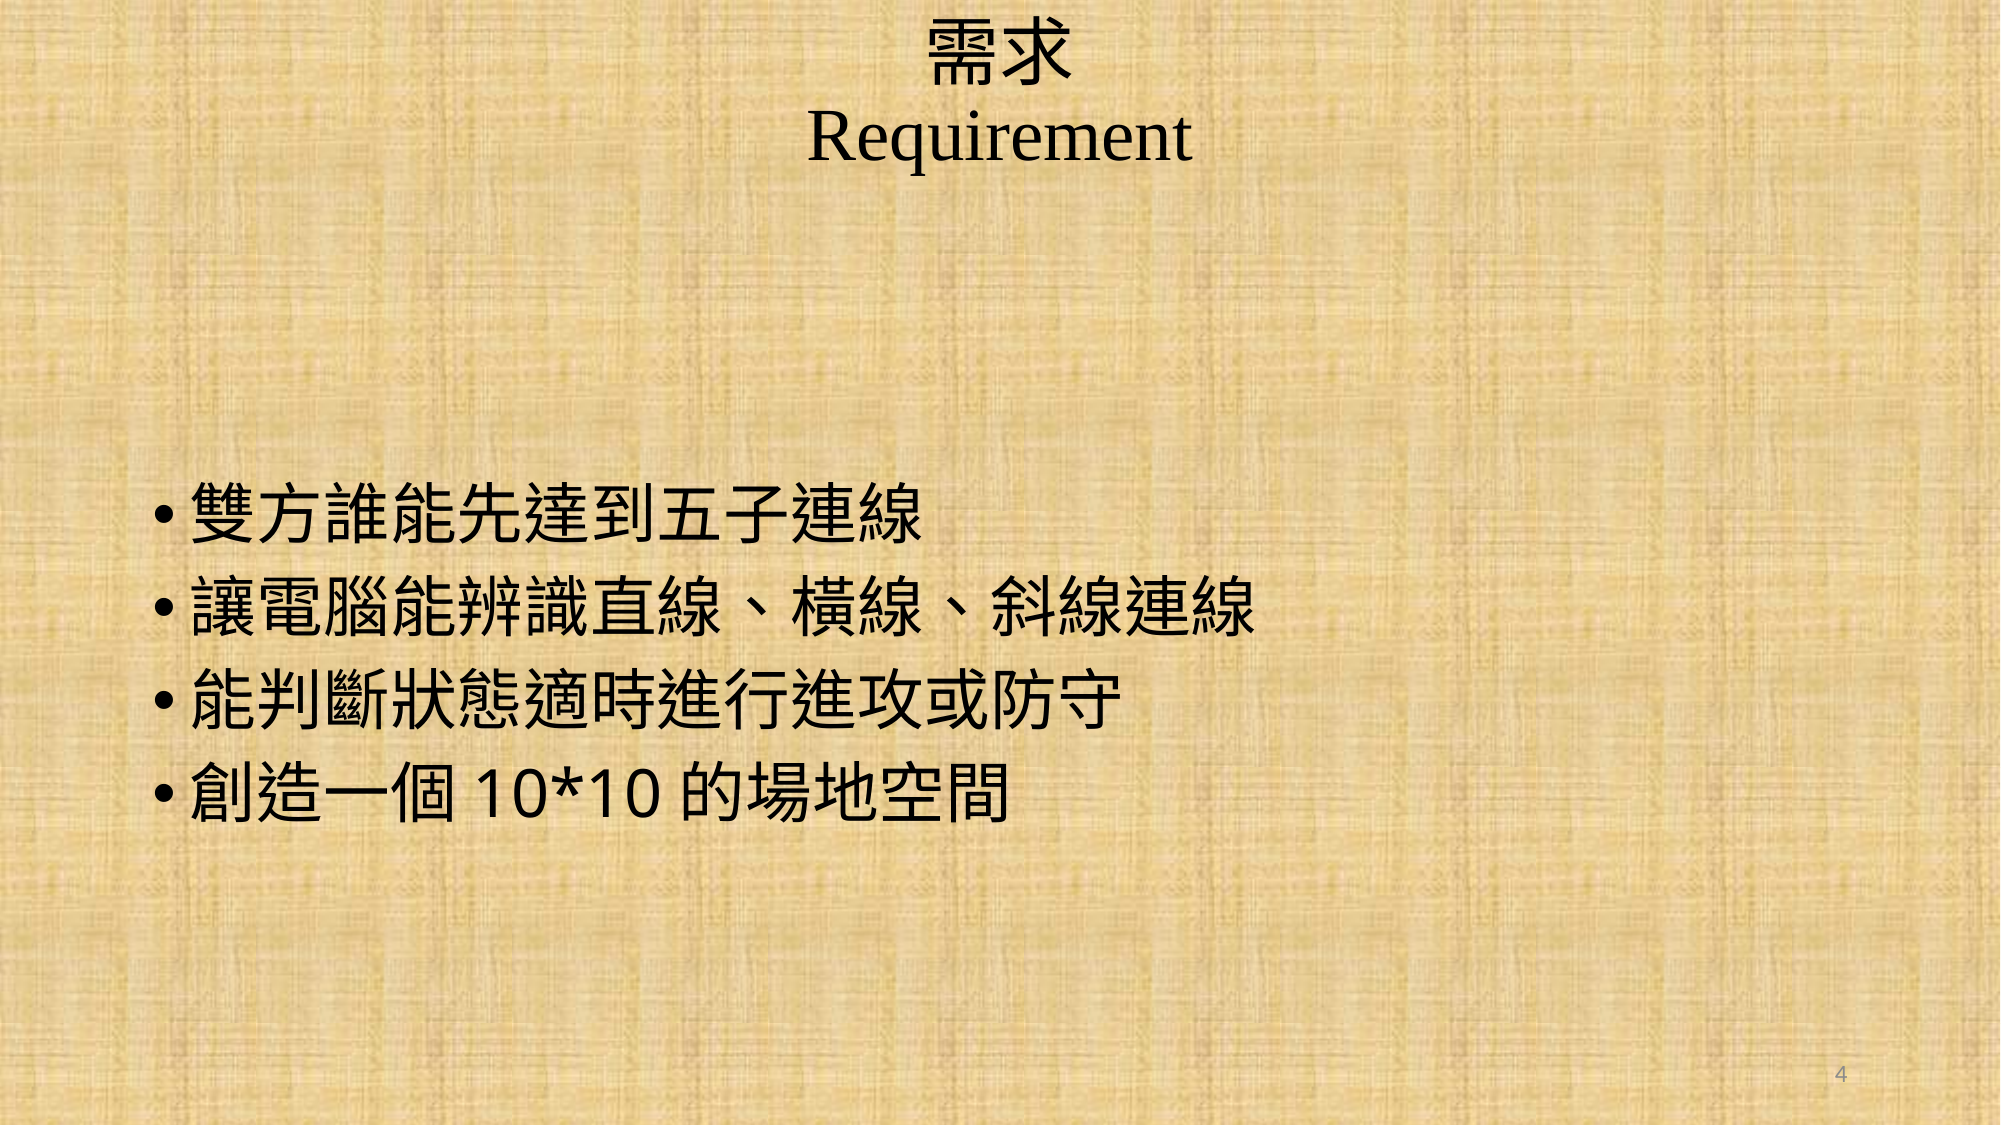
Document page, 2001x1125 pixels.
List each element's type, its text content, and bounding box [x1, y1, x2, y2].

title 需求 Requirement [0, 0, 2000, 192]
slide_number 4 [1412, 1042, 1863, 1103]
list 雙方誰能先達到五子連線 讓電腦能辨識直線、橫線、斜線連線 能判斷狀態適時進行進攻或防守 創造一個10*10的場地空間 [137, 299, 1863, 1014]
picture [0, 0, 2001, 1125]
